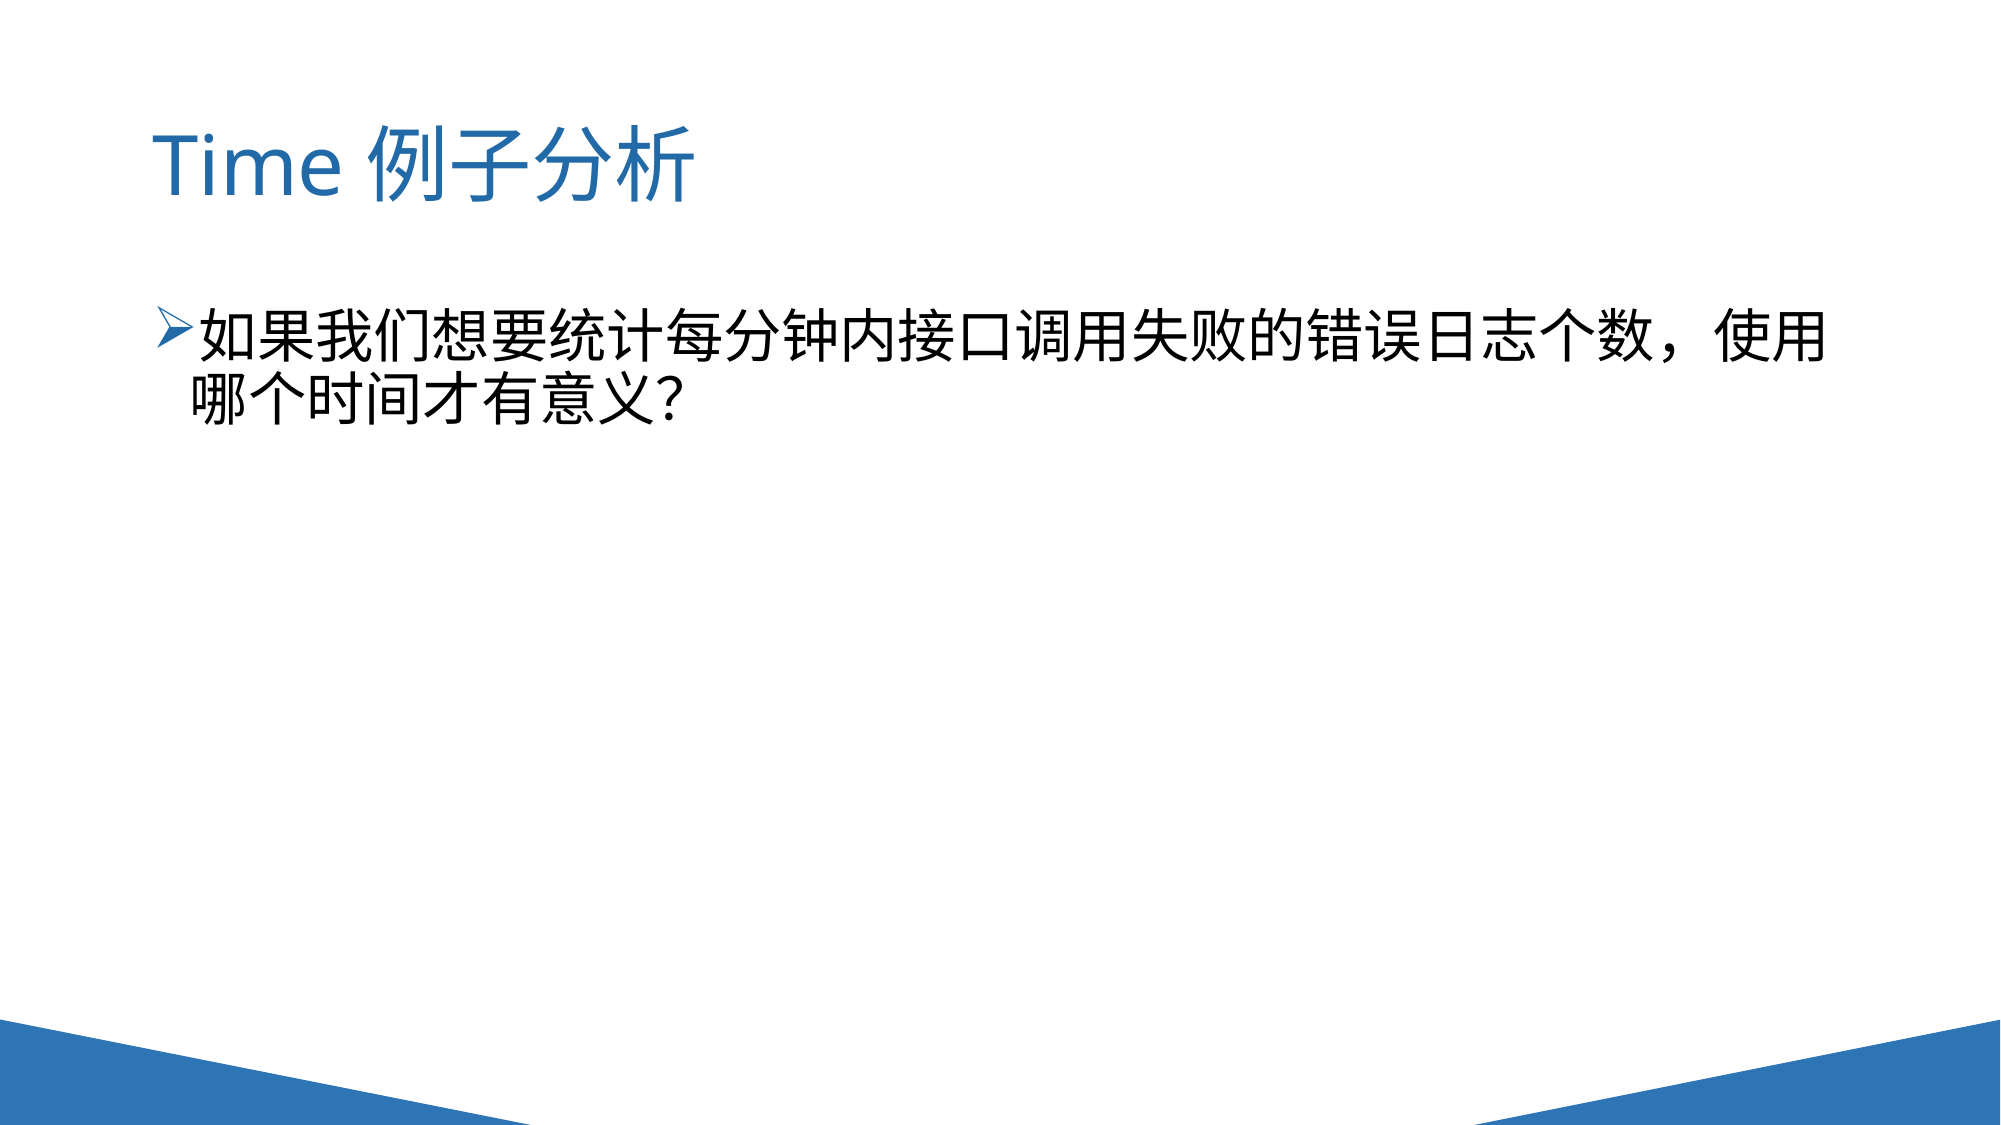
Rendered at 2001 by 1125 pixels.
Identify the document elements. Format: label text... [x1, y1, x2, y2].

title Time例子分析 [137, 59, 1863, 278]
list 如果我们想要统计每分钟内接口调用失败的错误日志个数，使用哪个时间才有意义？ [137, 299, 1863, 1014]
